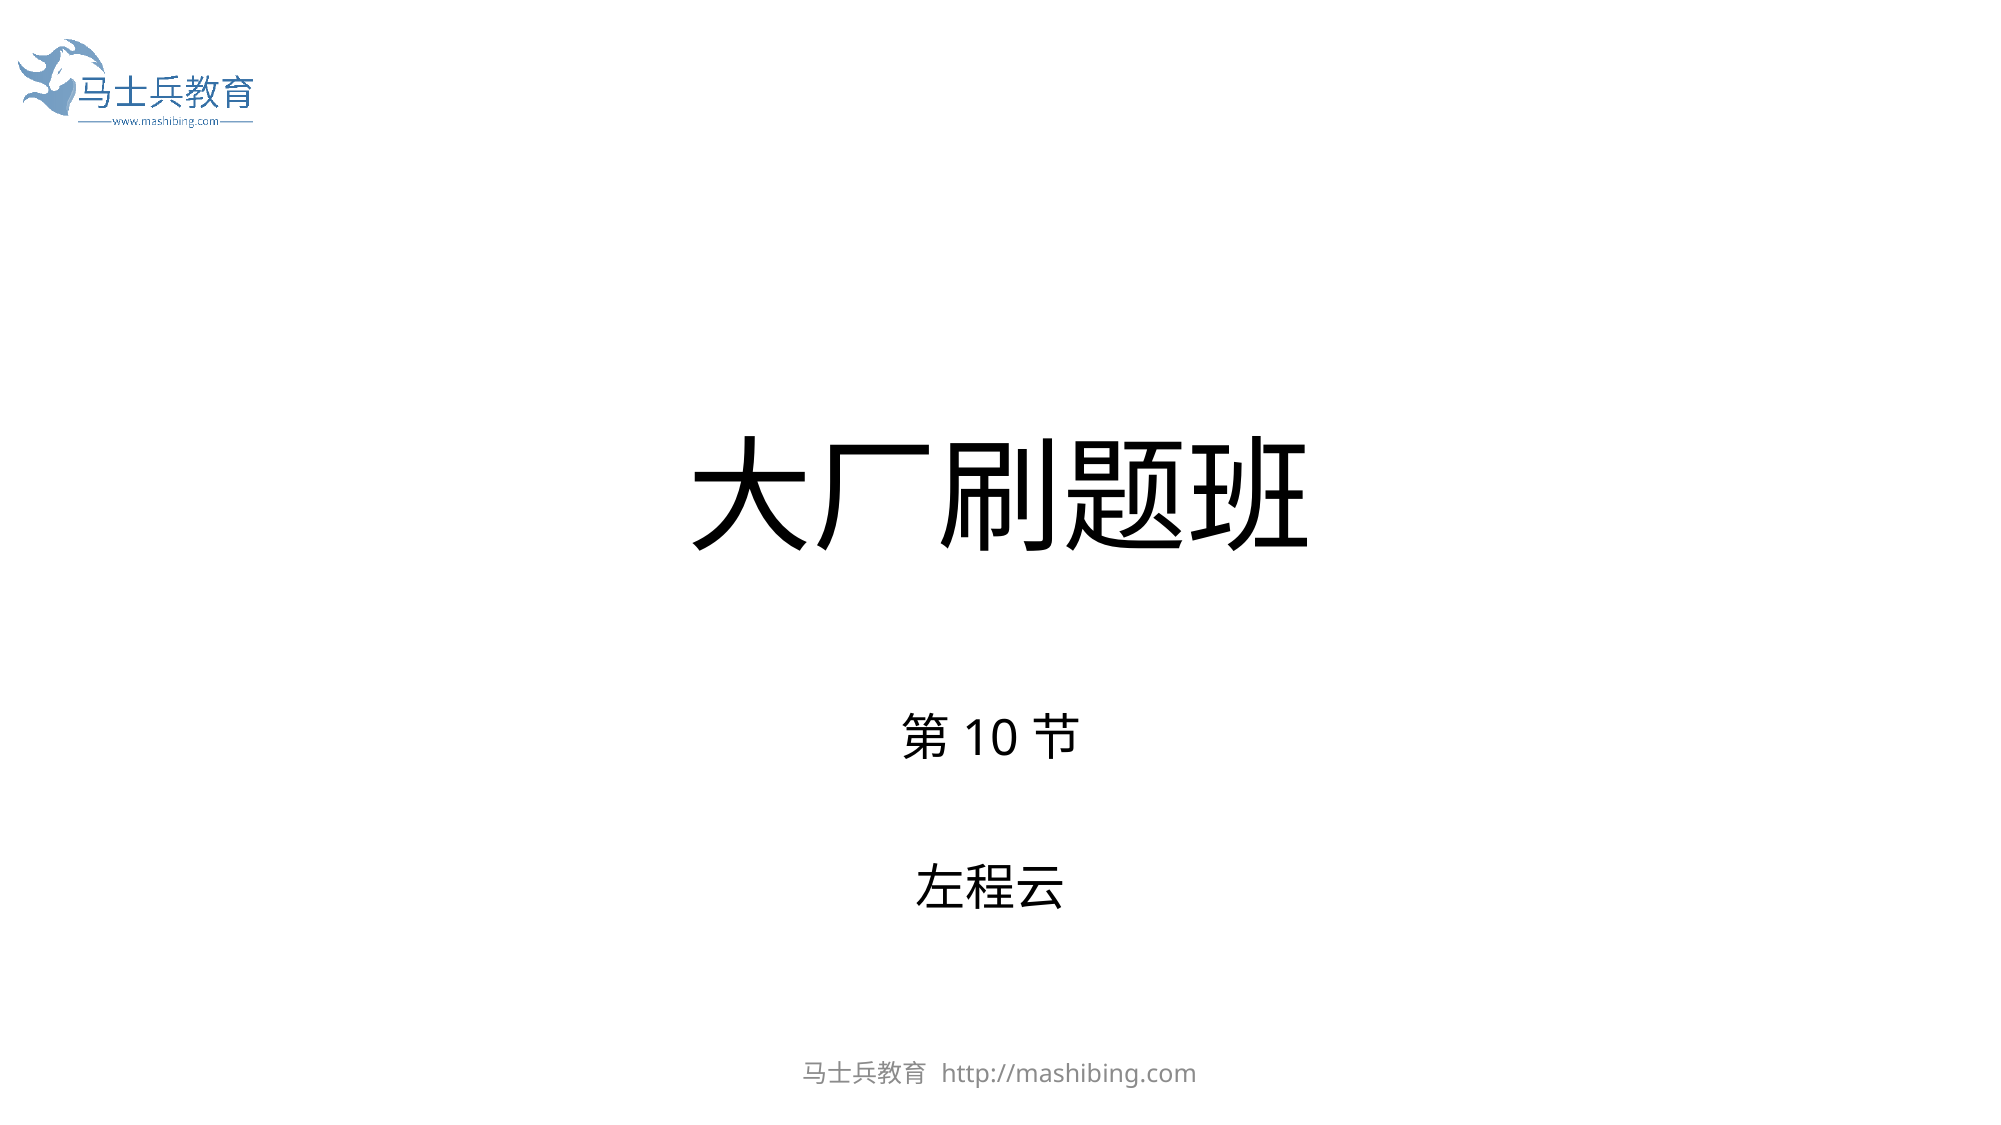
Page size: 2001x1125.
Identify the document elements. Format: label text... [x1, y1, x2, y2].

subtitle 第10节 左程云 [240, 705, 1741, 977]
title 大厂刷题班 [249, 184, 1750, 576]
picture [7, 5, 276, 177]
footer 马士兵教育 http://mashibing.com [662, 1042, 1338, 1103]
